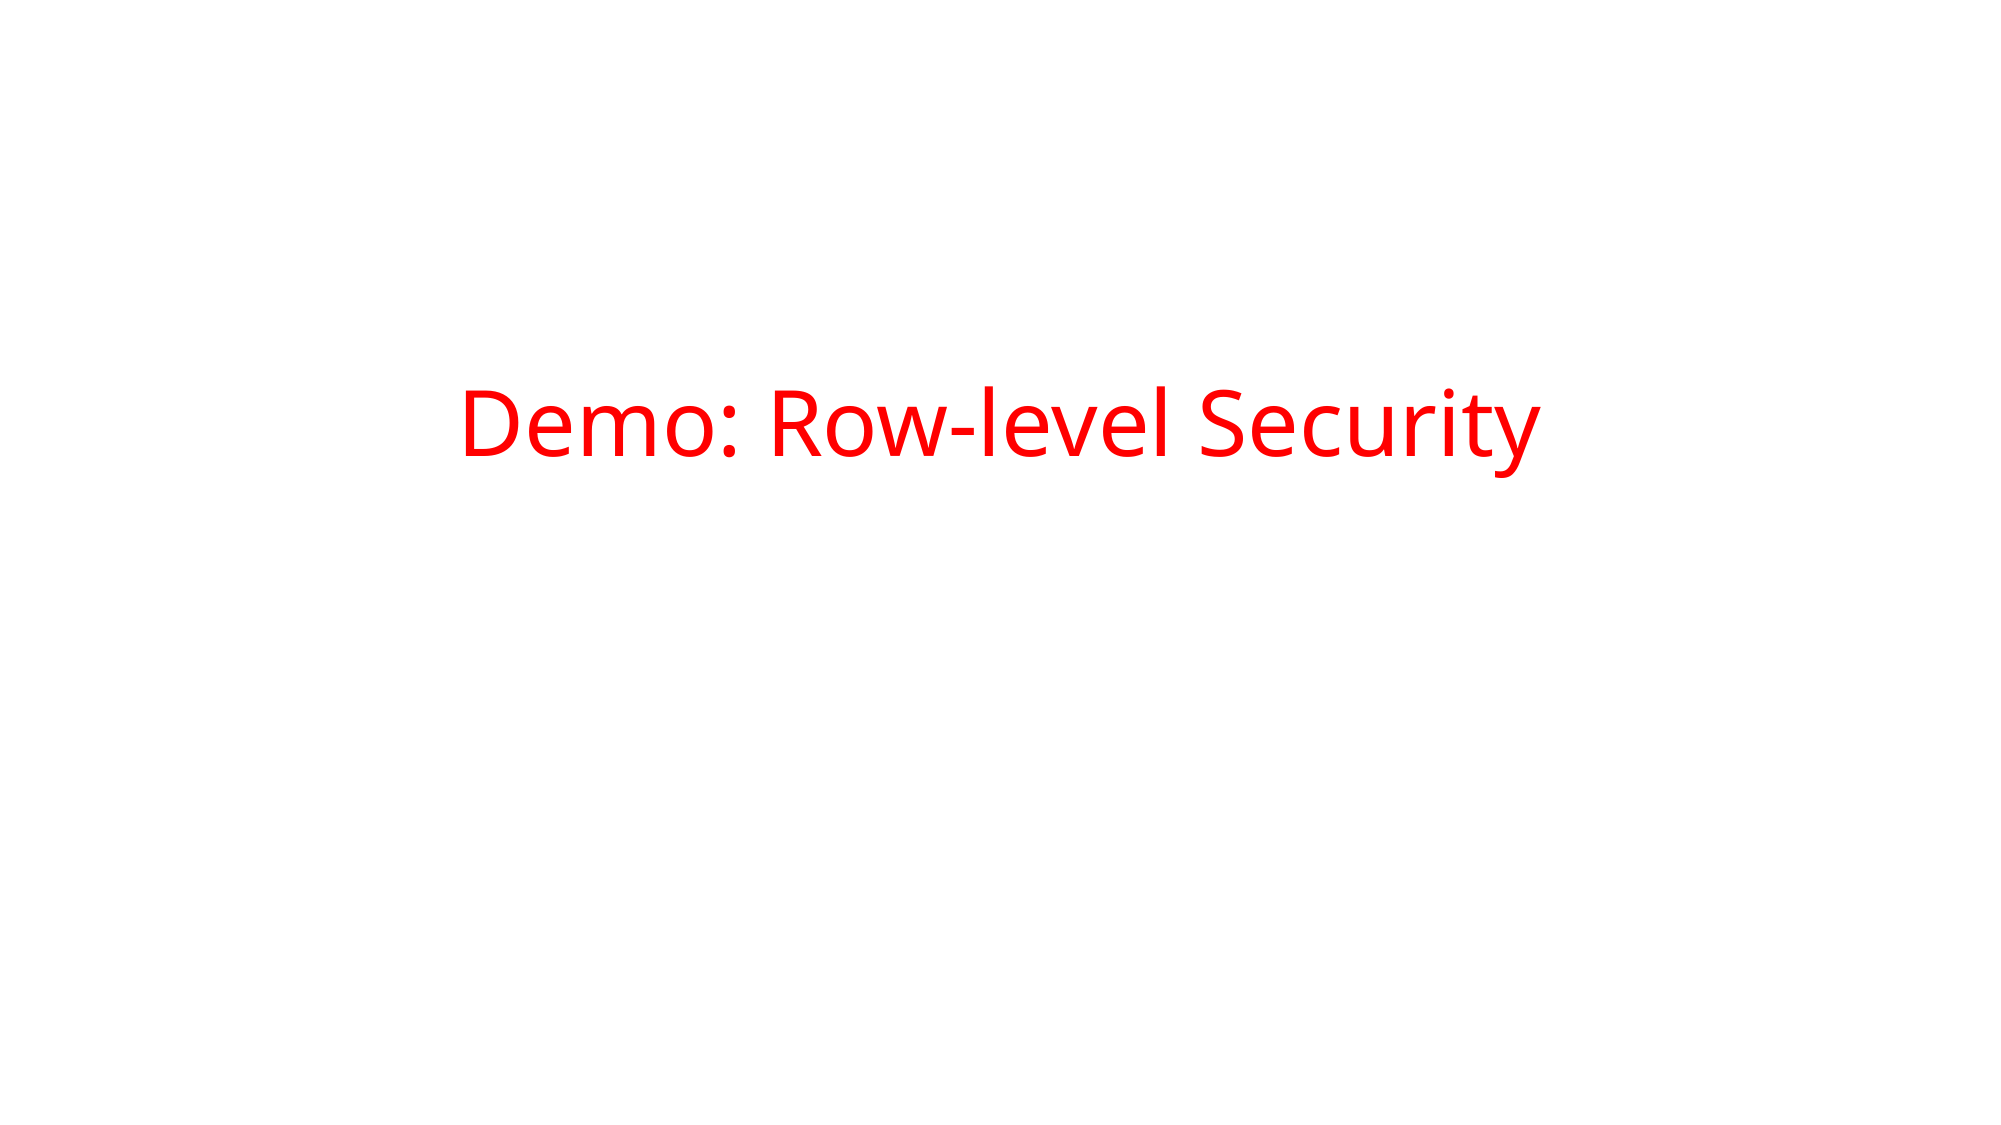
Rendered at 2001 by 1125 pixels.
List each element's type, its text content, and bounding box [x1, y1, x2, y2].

title Demo: Row-level Security [0, 59, 2000, 795]
